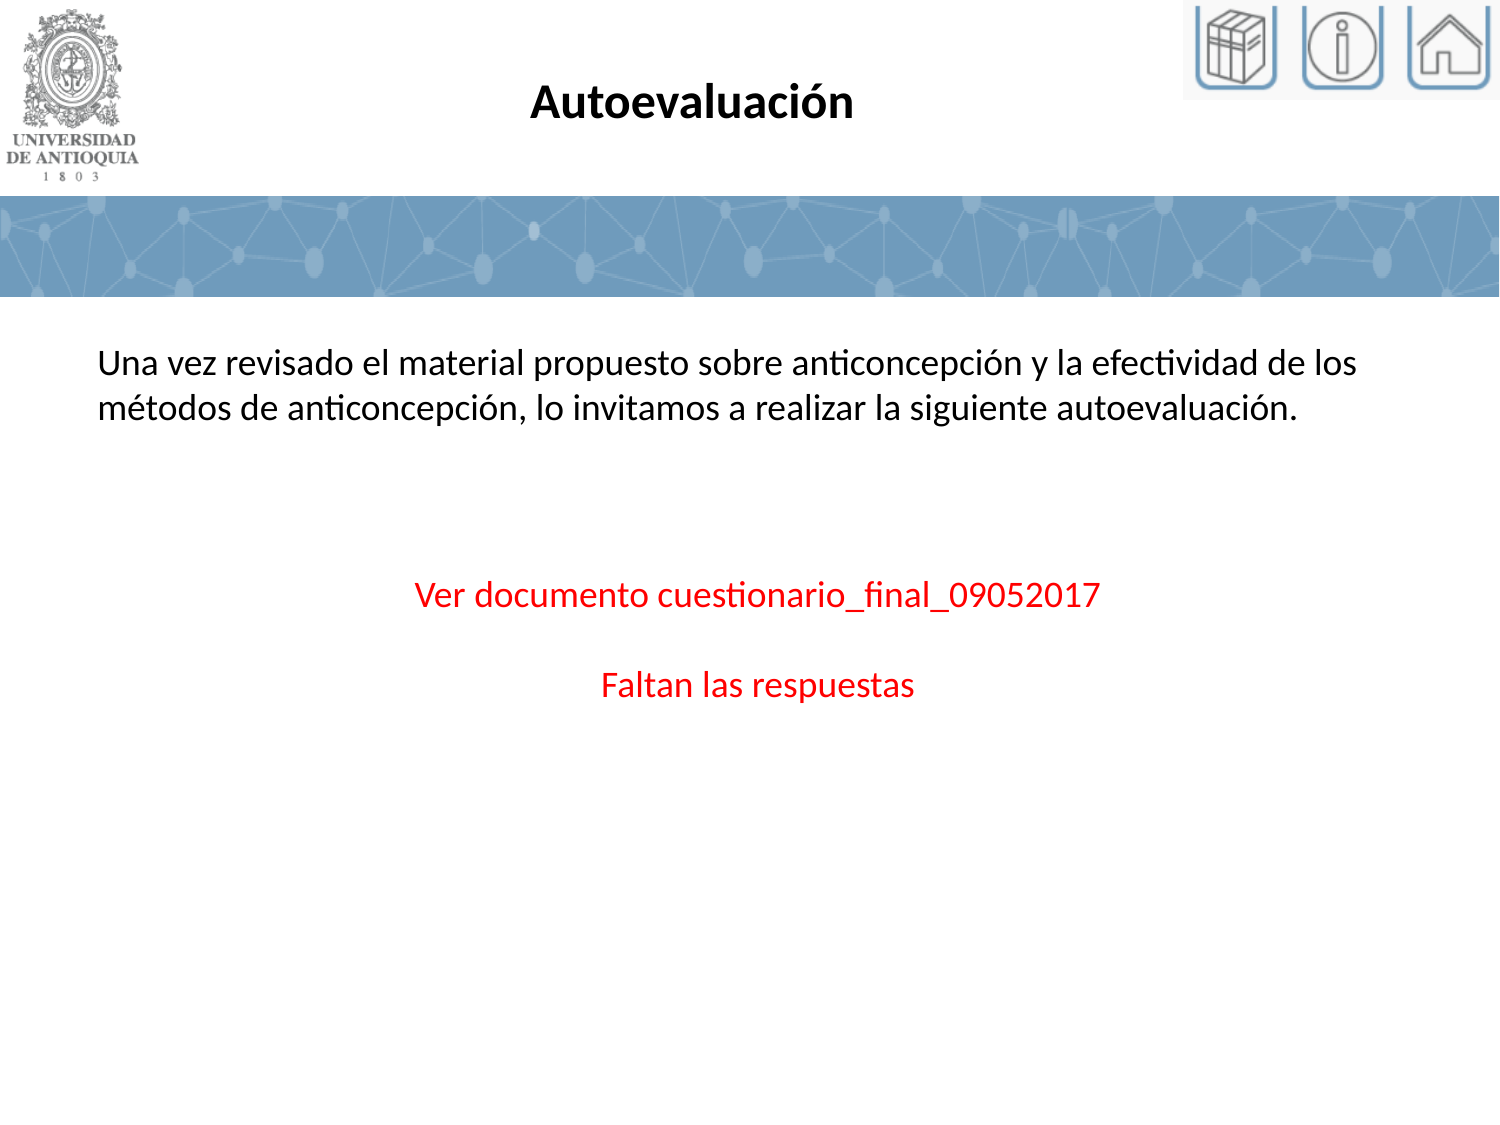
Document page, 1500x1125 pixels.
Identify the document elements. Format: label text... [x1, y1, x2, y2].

picture [0, 196, 1500, 297]
picture [1182, 0, 1500, 100]
text_box Ver documento cuestionario_final_09052017 Faltan las respuestas [399, 562, 1117, 713]
text_box Autoevaluación [515, 61, 870, 137]
picture [6, 8, 139, 183]
text_box Una vez revisado el material propuesto sobre anticoncepción y la efectividad de los métodos de anticoncepción, lo invitamos a realizar la siguiente autoevaluación. [82, 330, 1418, 481]
